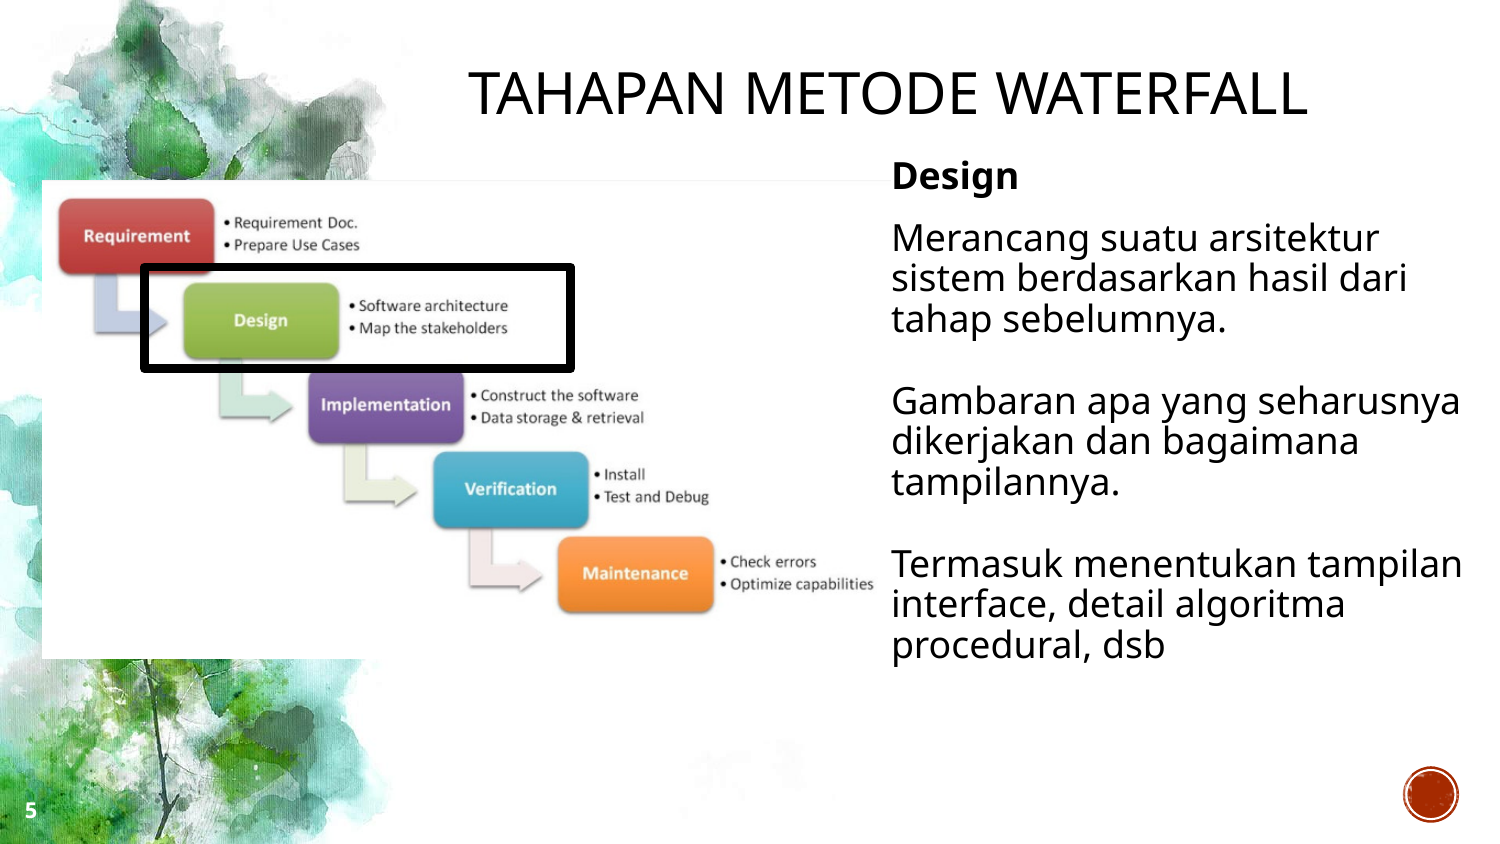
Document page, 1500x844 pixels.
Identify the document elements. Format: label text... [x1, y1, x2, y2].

picture [0, 0, 1500, 844]
list Design Merancang suatu arsitektur sistem berdasarkan hasil dari tahap sebelumnya. Gambaran apa yang seharusnya dikerjakan dan bagaimana tampilannya. Termasuk menentukan tampilan interface, detail algoritma procedural, dsb [891, 157, 1466, 753]
title Tahapan Metode Waterfall [468, 33, 1425, 128]
slide_number 5 [24, 779, 115, 844]
